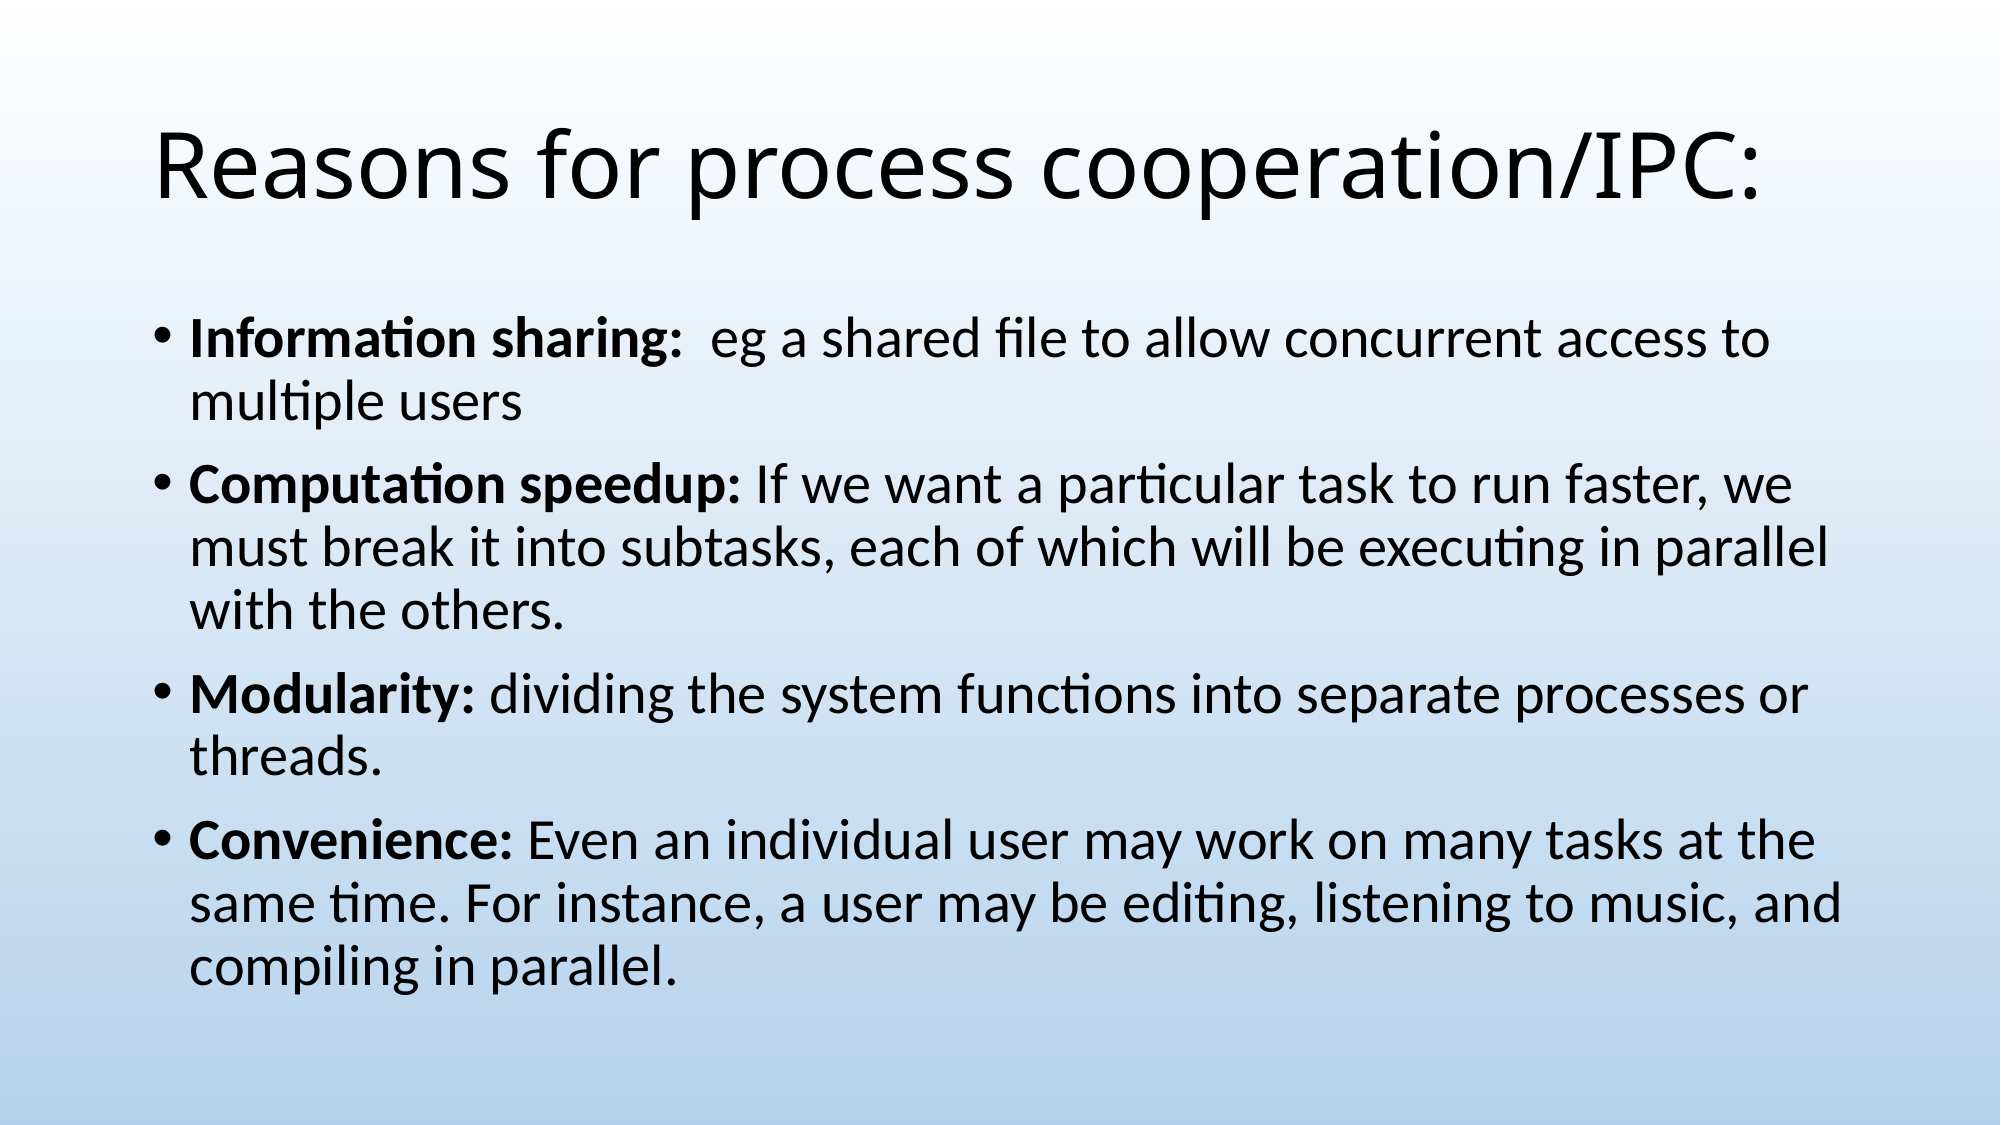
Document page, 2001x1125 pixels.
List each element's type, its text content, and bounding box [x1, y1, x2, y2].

title Reasons for process cooperation/IPC: [137, 59, 1863, 278]
list Information sharing: eg a shared file to allow concurrent access to multiple users Computation speedup: If we want a particular task to run faster, we must break it into subtasks, each of which will be executing in parallel with the others. Modularity: dividing the system functions into separate processes or threads. Convenience: Even an individual user may work on many tasks at the same time. For instance, a user may be editing, listening to music, and compiling in parallel. [137, 299, 1863, 1014]
